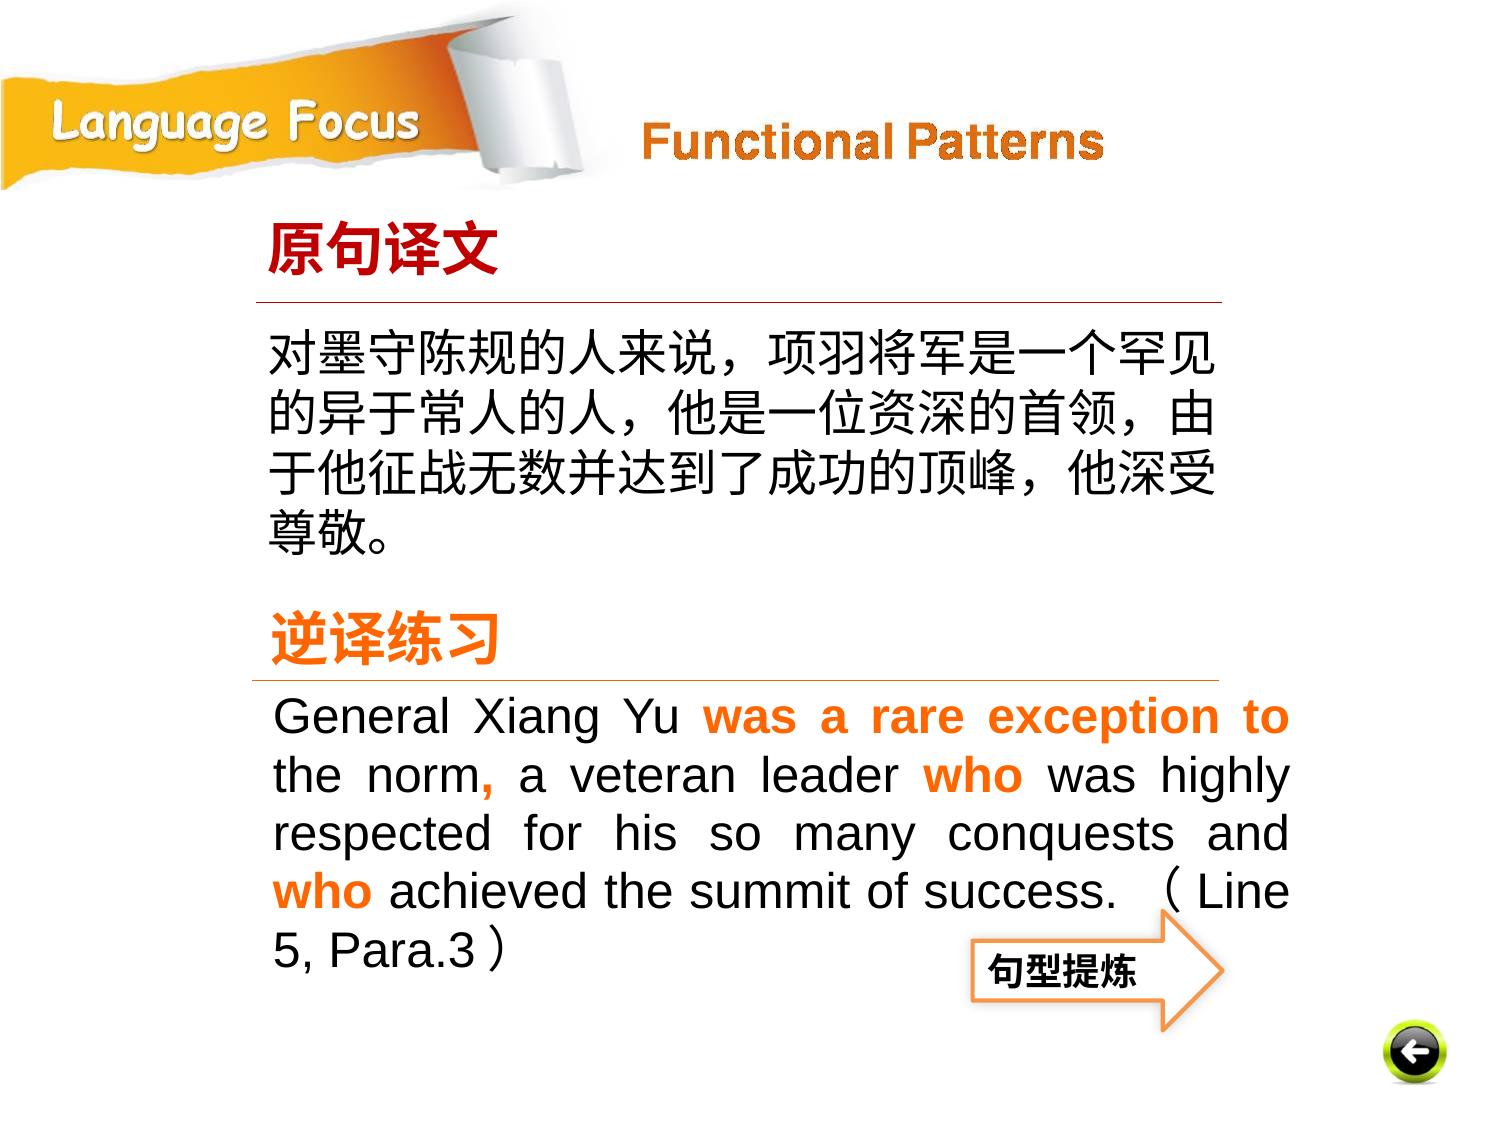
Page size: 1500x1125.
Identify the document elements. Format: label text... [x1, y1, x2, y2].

text_box General Xiang Yu was a rare exception to the norm, a veteran leader who was highly respected for his so many conquests and who achieved the summit of success.（Line 5, Para.3） [258, 678, 1306, 985]
picture [0, 0, 1187, 192]
text_box 逆译练习 [255, 594, 563, 679]
text_box 句型提炼 [970, 908, 1225, 1033]
picture [1377, 1013, 1450, 1090]
text_box 对墨守陈规的人来说，项羽将军是一个罕见的异于常人的人，他是一位资深的首领，由于他征战无数并达到了成功的顶峰，他深受尊敬。 [252, 314, 1233, 570]
text_box 原句译文 [252, 204, 573, 290]
